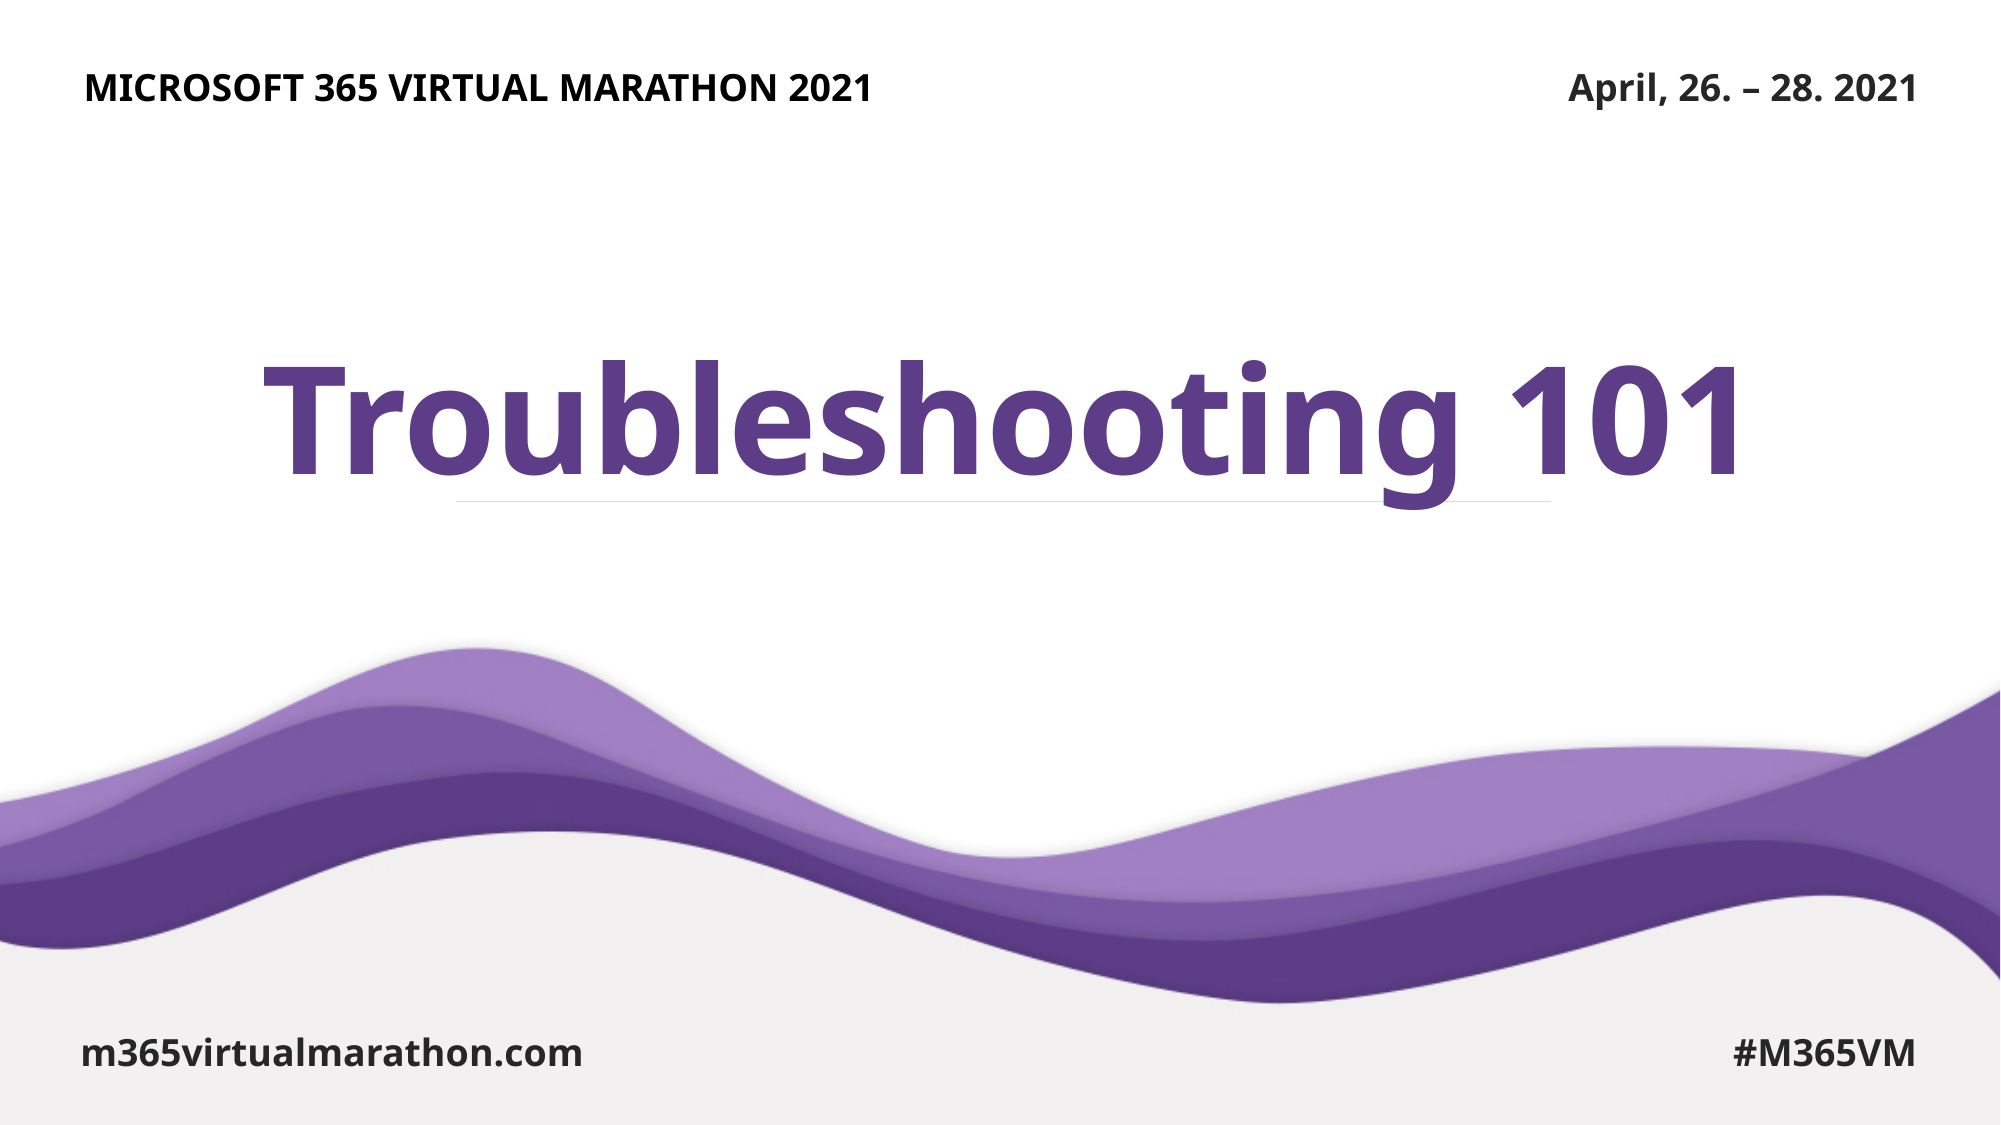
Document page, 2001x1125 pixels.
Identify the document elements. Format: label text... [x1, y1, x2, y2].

picture [0, 0, 2001, 1125]
title Troubleshooting 101 [115, 368, 1905, 483]
